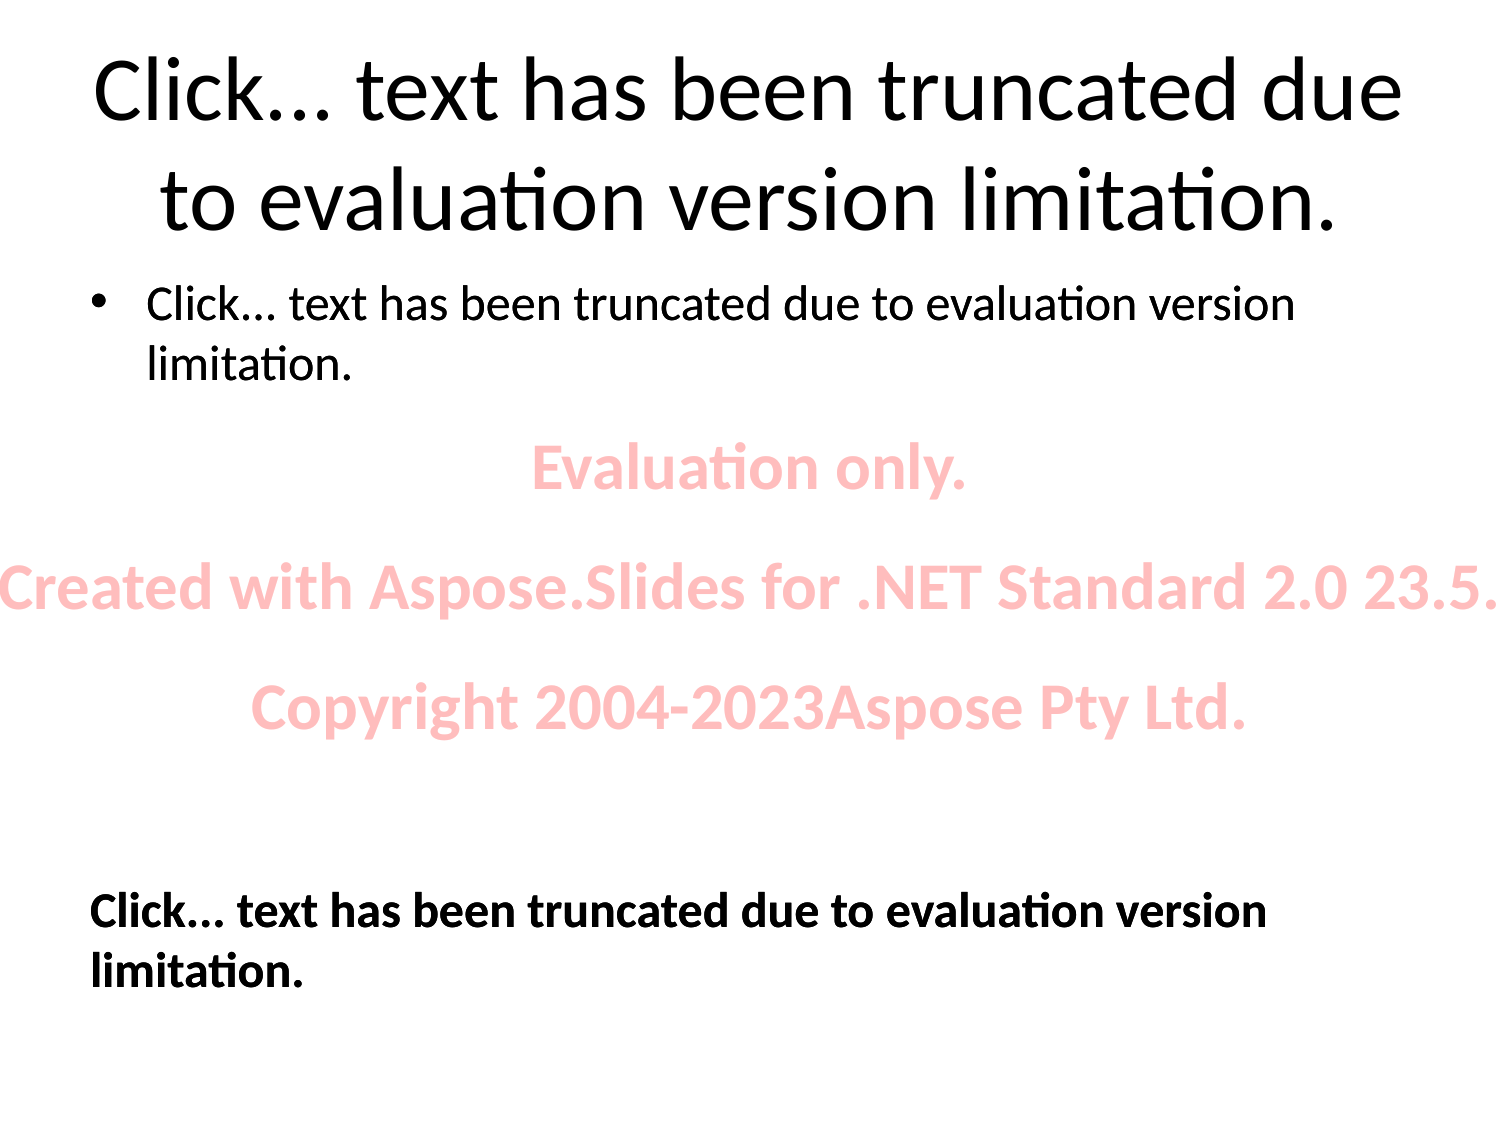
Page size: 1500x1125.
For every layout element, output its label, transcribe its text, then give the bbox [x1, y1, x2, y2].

list Click... text has been truncated due to evaluation version limitation. [75, 750, 1425, 1005]
list Click... text has been truncated due to evaluation version limitation. [75, 262, 1425, 375]
text_box Evaluation only. Created with Aspose.Slides for .NET Standard 2.0 23.5. Copyright 2004-2023Aspose Pty Ltd. [0, 375, 1500, 750]
title Click... text has been truncated due to evaluation version limitation. [75, 45, 1425, 233]
